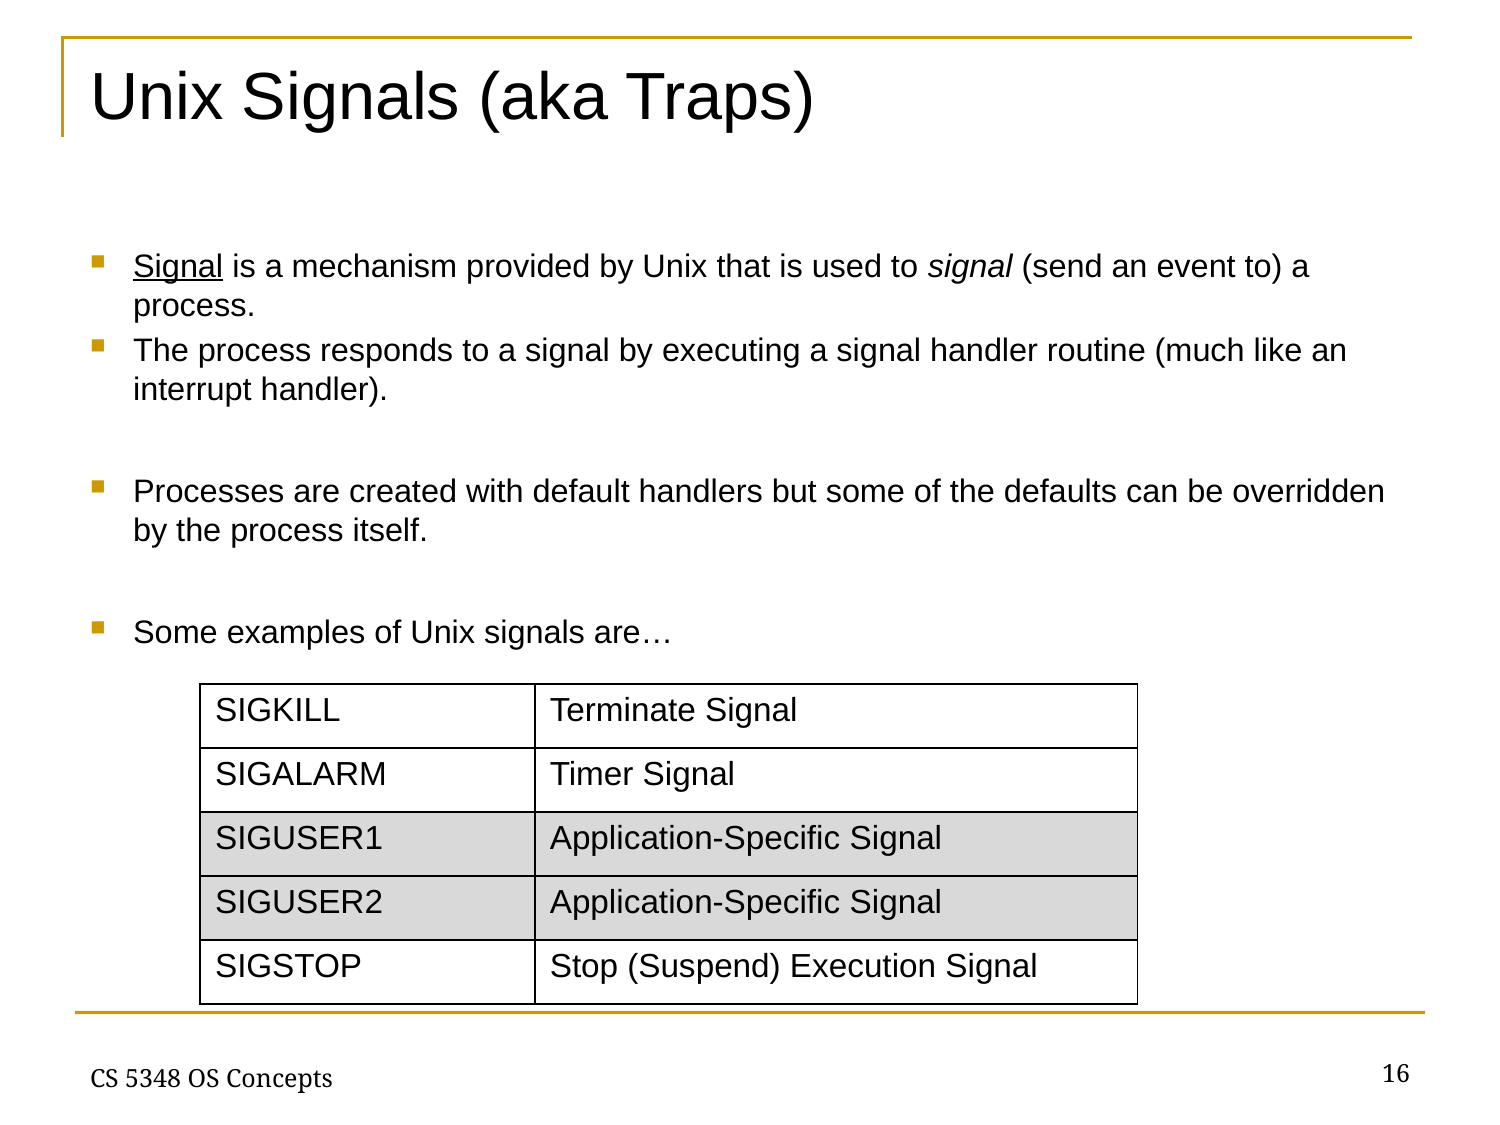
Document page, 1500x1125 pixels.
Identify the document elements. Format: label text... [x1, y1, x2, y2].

table_cell Application-Specific Signal [536, 813, 1137, 875]
table_cell Application-Specific Signal [536, 877, 1137, 939]
list Signal is a mechanism provided by Unix that is used to signal (send an event to) a process. The process responds to a signal by executing a signal handler routine (much like an interrupt handler). Processes are created with default handlers but some of the defaults can be overridden by the process itself. Some examples of Unix signals are… [75, 237, 1425, 663]
table_cell SIGUSER1 [201, 813, 534, 875]
slide_number 16 [1074, 1024, 1425, 1100]
title Unix Signals (aka Traps) [75, 45, 1425, 233]
table_cell Timer Signal [536, 749, 1137, 811]
table_header Terminate Signal [536, 685, 1137, 747]
table_cell SIGSTOP [201, 941, 534, 1003]
table_cell Stop (Suspend) Execution Signal [536, 941, 1137, 1003]
table_cell SIGUSER2 [201, 877, 534, 939]
table_header SIGKILL [201, 685, 534, 747]
slide_number CS 5348 OS Concepts [75, 1025, 475, 1100]
table_cell SIGALARM [201, 749, 534, 811]
